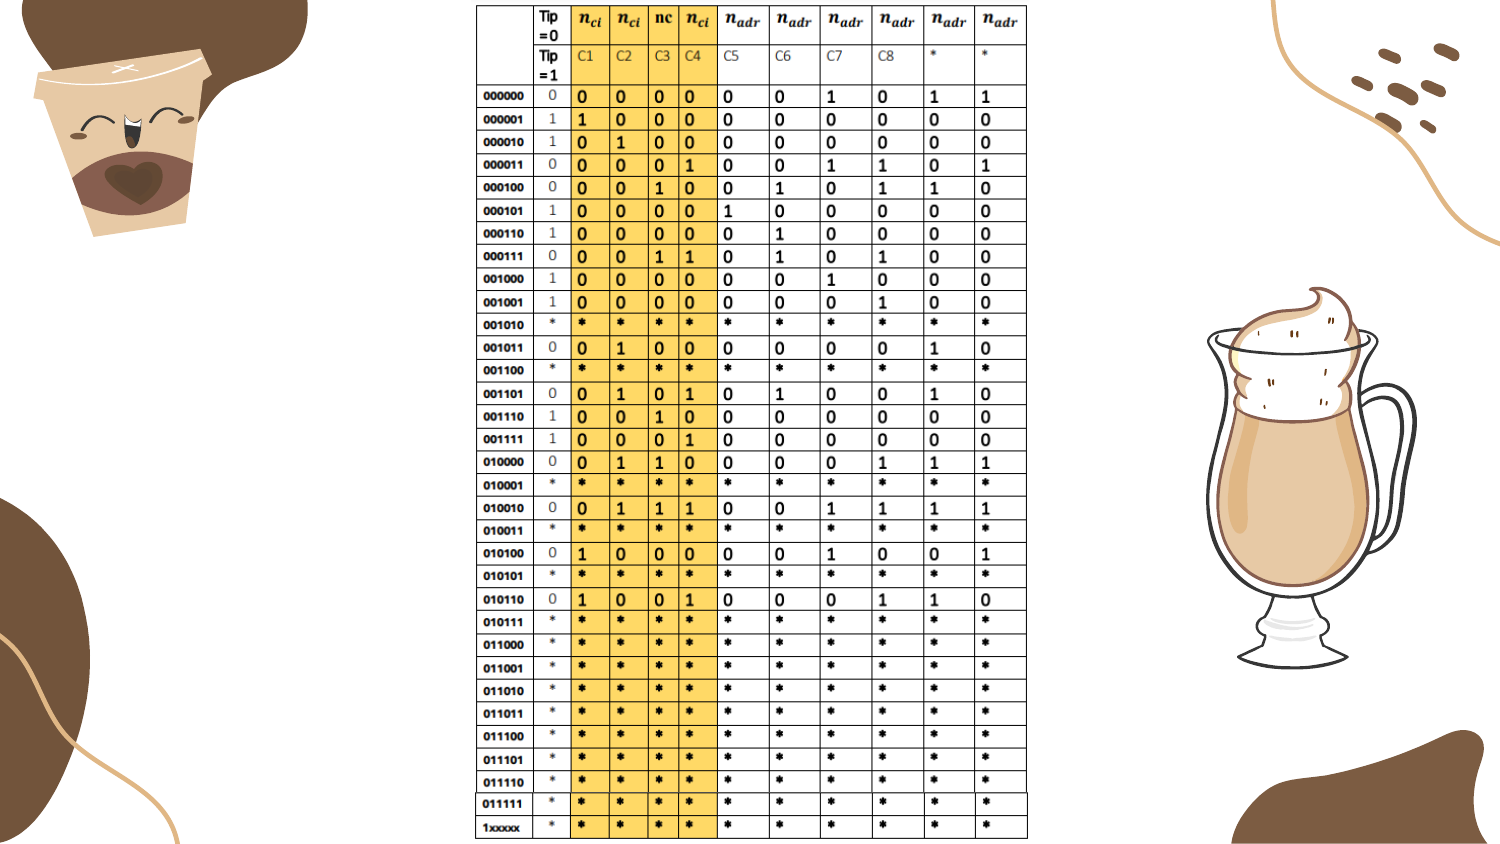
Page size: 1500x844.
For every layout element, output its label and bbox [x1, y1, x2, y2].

text_box [1205, 286, 1418, 670]
text_box [33, 48, 213, 238]
picture [470, 0, 1030, 842]
